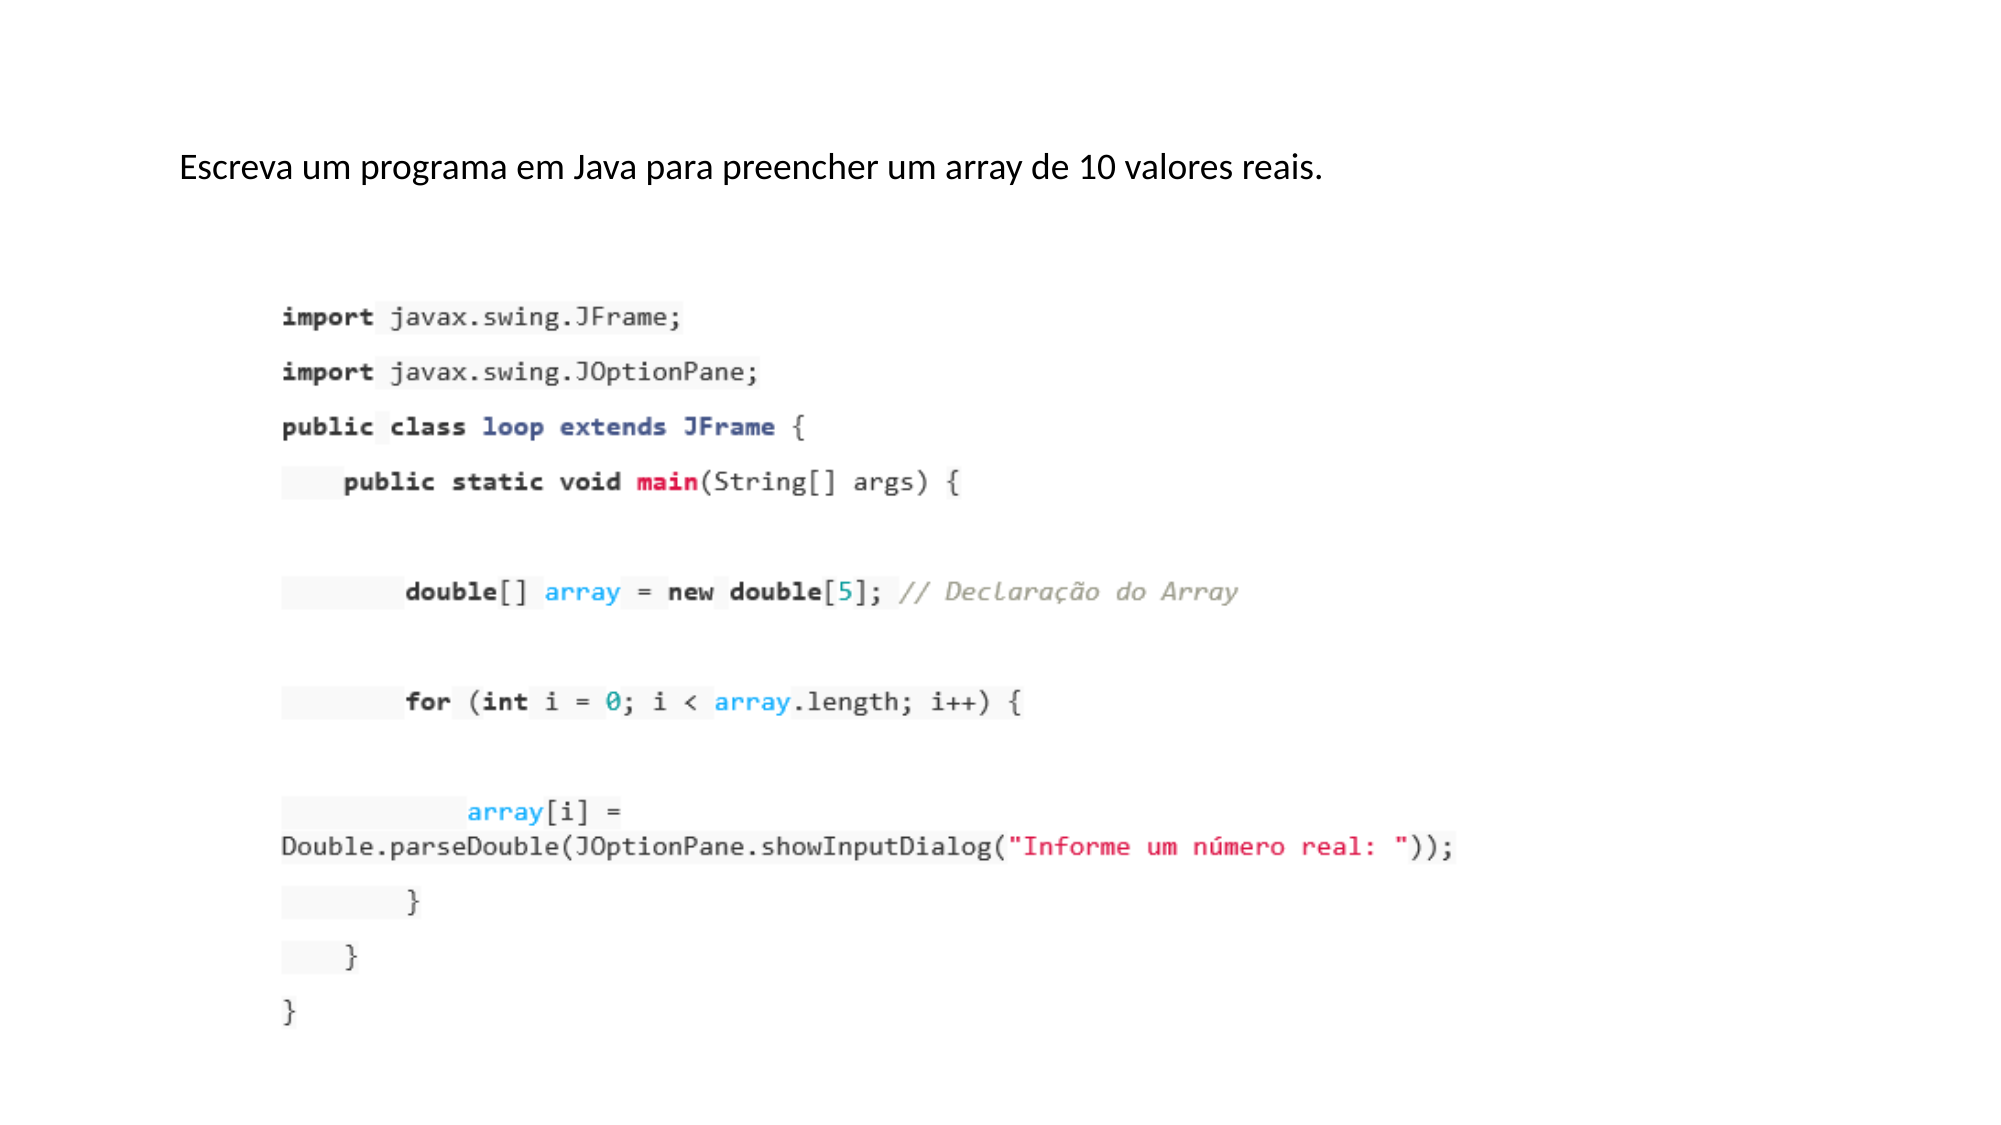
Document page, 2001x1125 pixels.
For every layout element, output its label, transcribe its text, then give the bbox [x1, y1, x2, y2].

text_box Escreva um programa em Java para preencher um array de 10 valores reais. [164, 134, 1675, 195]
picture [227, 278, 1603, 1050]
